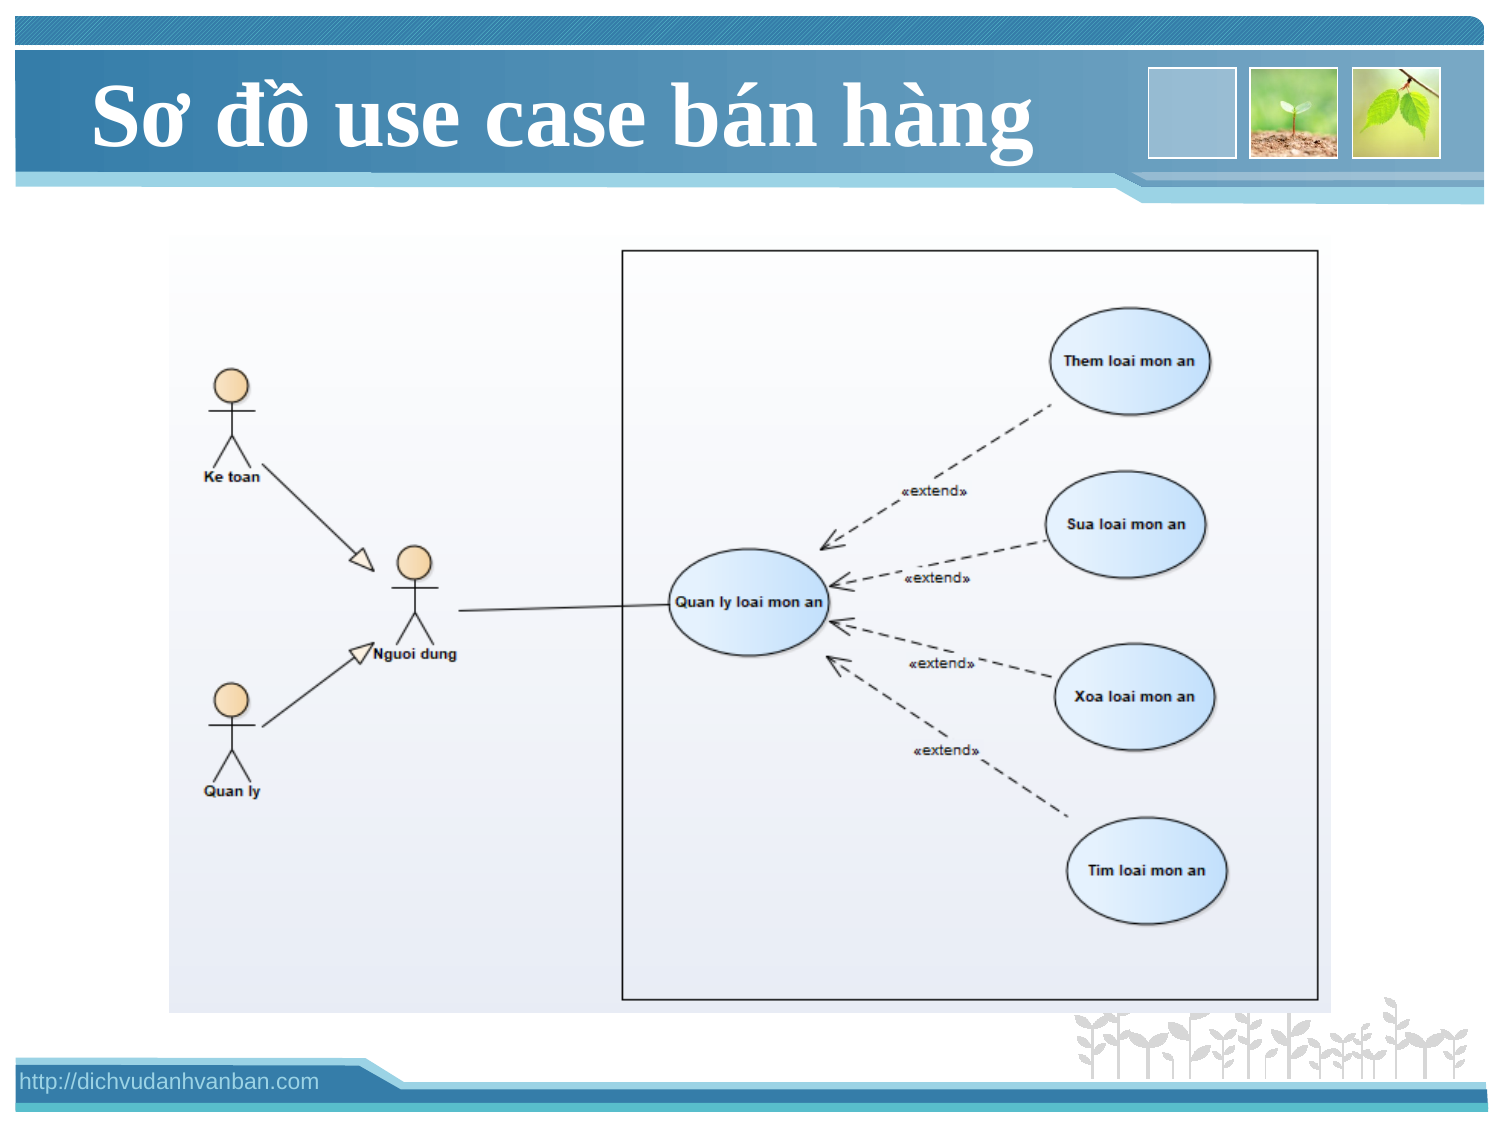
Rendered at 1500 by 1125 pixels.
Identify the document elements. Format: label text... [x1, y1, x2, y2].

picture [1251, 69, 1337, 157]
title Sơ đồ use case bán hàng [74, 38, 1138, 182]
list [169, 235, 1331, 1013]
picture [1353, 69, 1439, 157]
